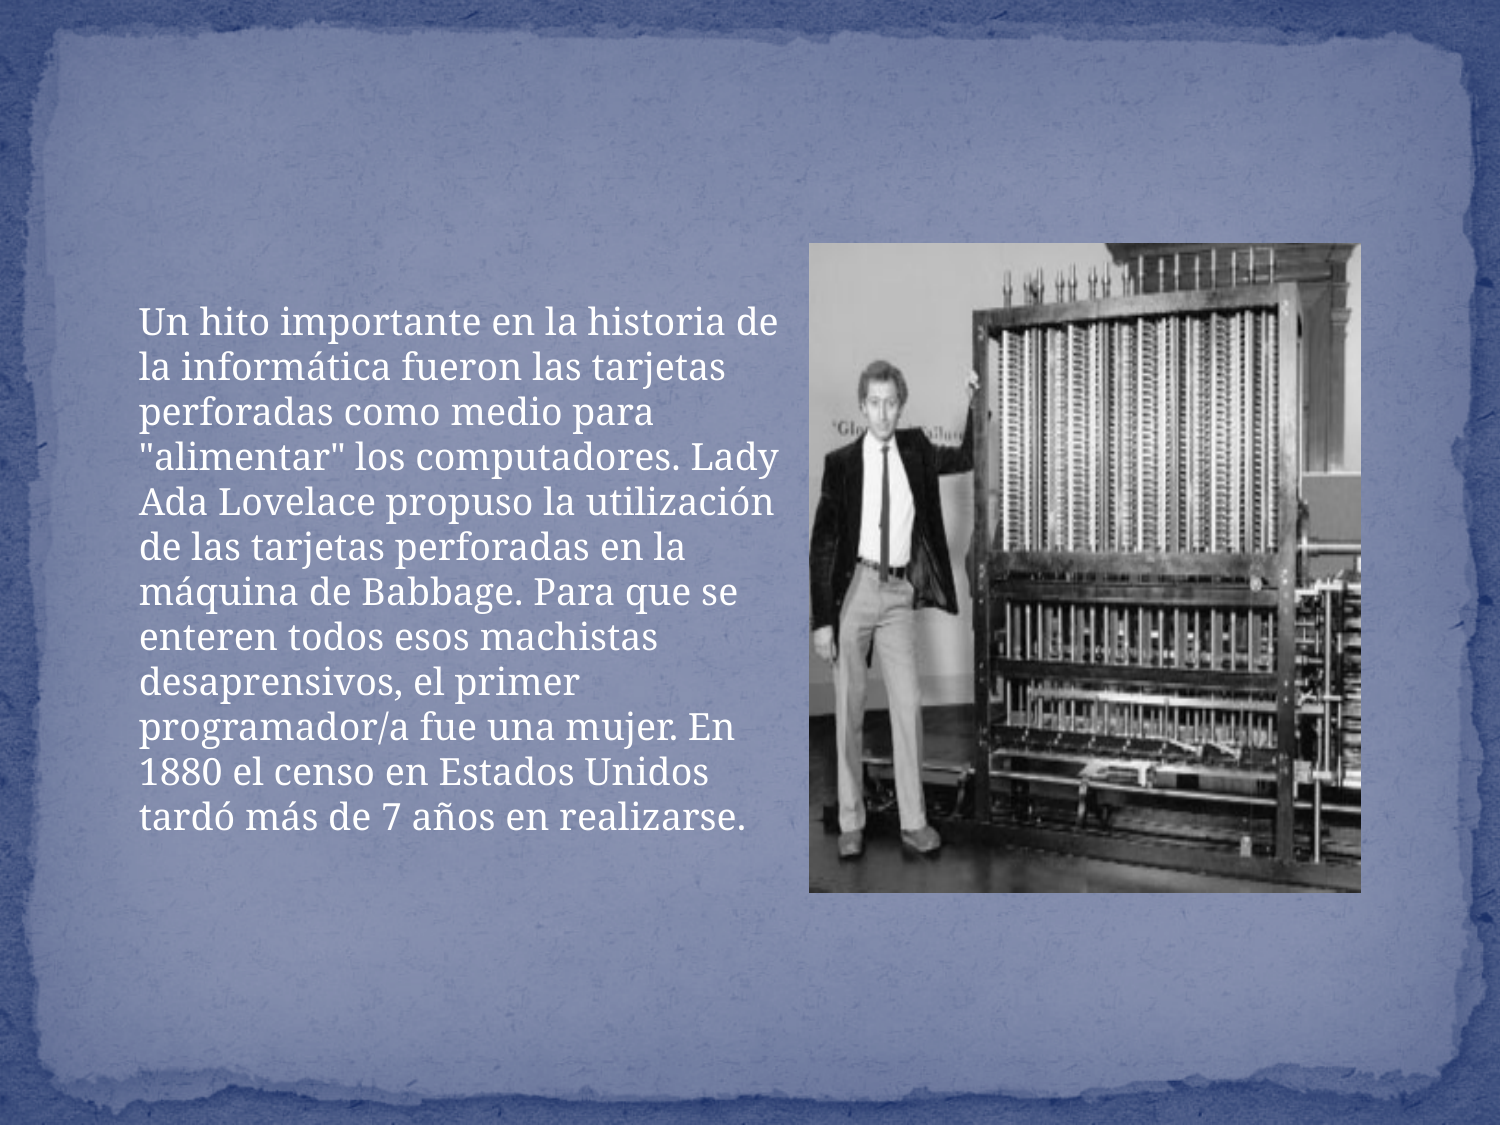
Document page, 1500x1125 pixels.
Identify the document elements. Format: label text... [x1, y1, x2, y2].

text_box Un hito importante en la historia de la informática fueron las tarjetas perforadas como medio para "alimentar" los computadores. Lady Ada Lovelace propuso la utilización de las tarjetas perforadas en la máquina de Babbage. Para que se enteren todos esos machistas desaprensivos, el primer programador/a fue una mujer. En 1880 el censo en Estados Unidos tardó más de 7 años en realizarse. [123, 290, 798, 846]
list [811, 246, 1360, 892]
